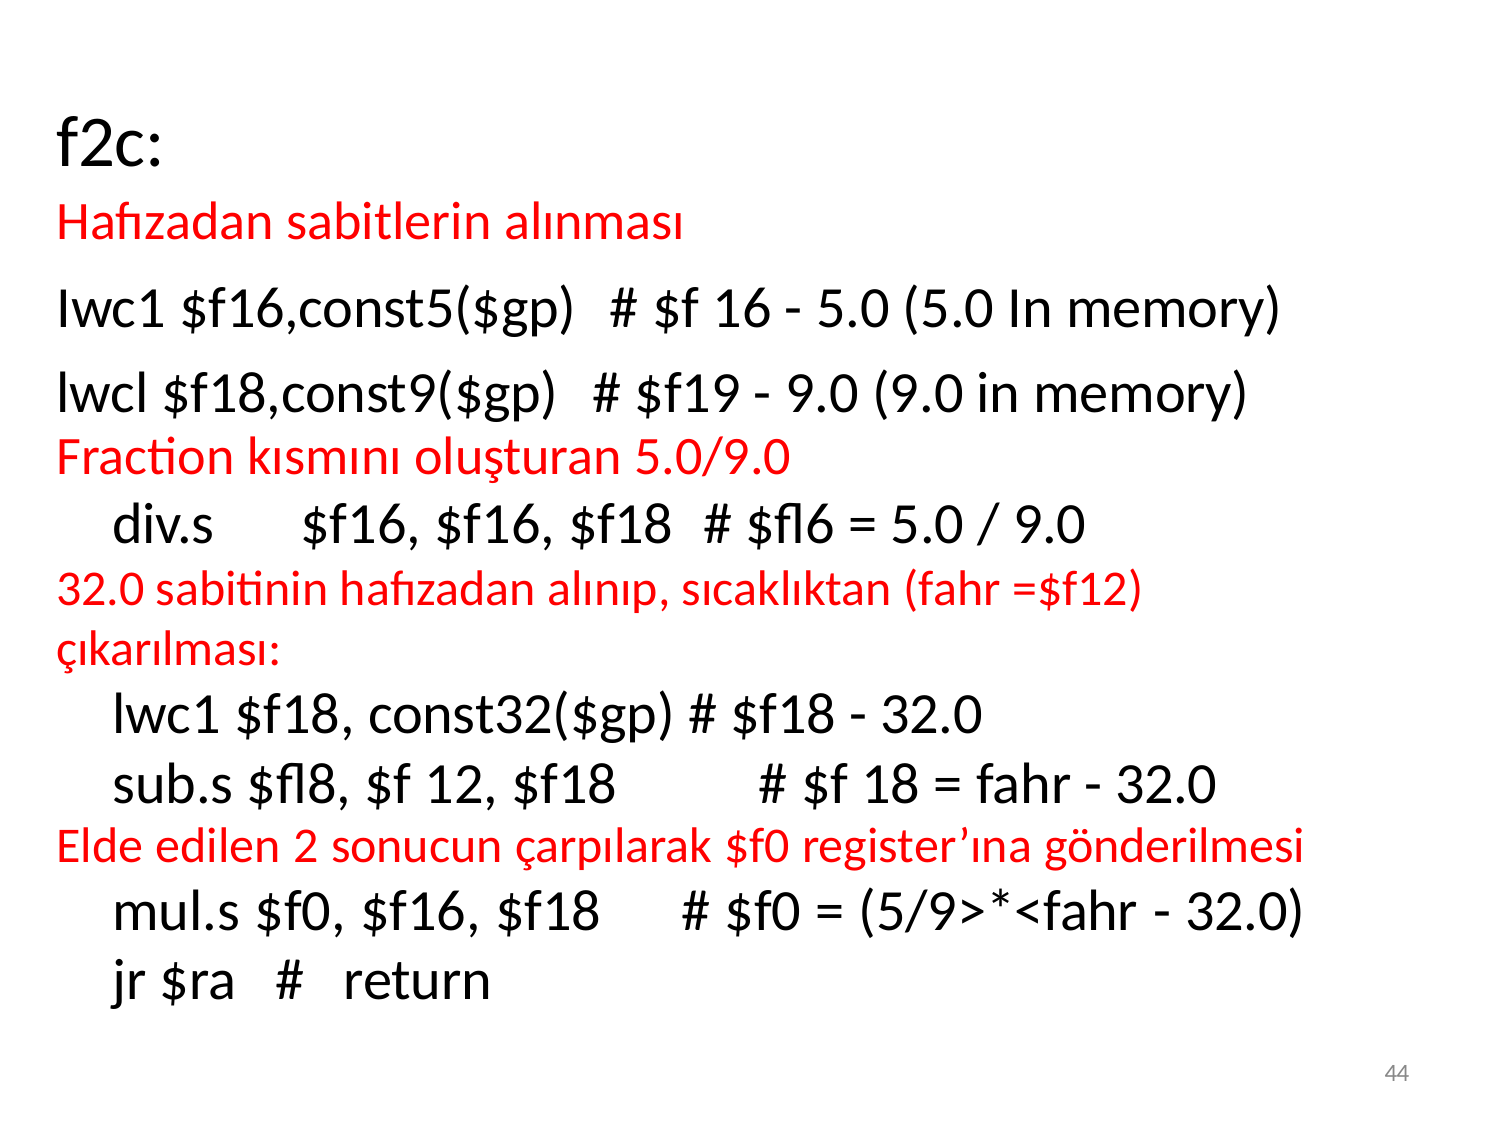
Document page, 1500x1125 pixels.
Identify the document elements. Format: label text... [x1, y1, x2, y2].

slide_number 44 [1378, 1060, 1419, 1125]
text_box Hafızadan sabitlerin alınması Iwc1 $f16,const5($gp) # $f 16 - 5.0 (5.0 In memory) lwcl $f18,const9($gp) # $f19 - 9.0 (9.0 in memory) Fraction kısmını oluşturan 5.0/9.0 div.s $f16, $f16, $f18 # $fl6 = 5.0 / 9.0 32.0 sabitinin hafızadan alınıp, sıcaklıktan (fahr =$f12) çıkarılması: lwc1 $f18, const32($gp) # $f18 - 32.0 sub.s $fl8, $f 12, $f18 # $f 18 = fahr - 32.0 Elde edilen 2 sonucun çarpılarak $f0 register’ına gönderilmesi mul.s $f0, $f16, $f18 # $f0 = (5/9>*<fahr - 32.0) jr $ra # return [54, 171, 1385, 1014]
title f2c: [54, 90, 169, 171]
